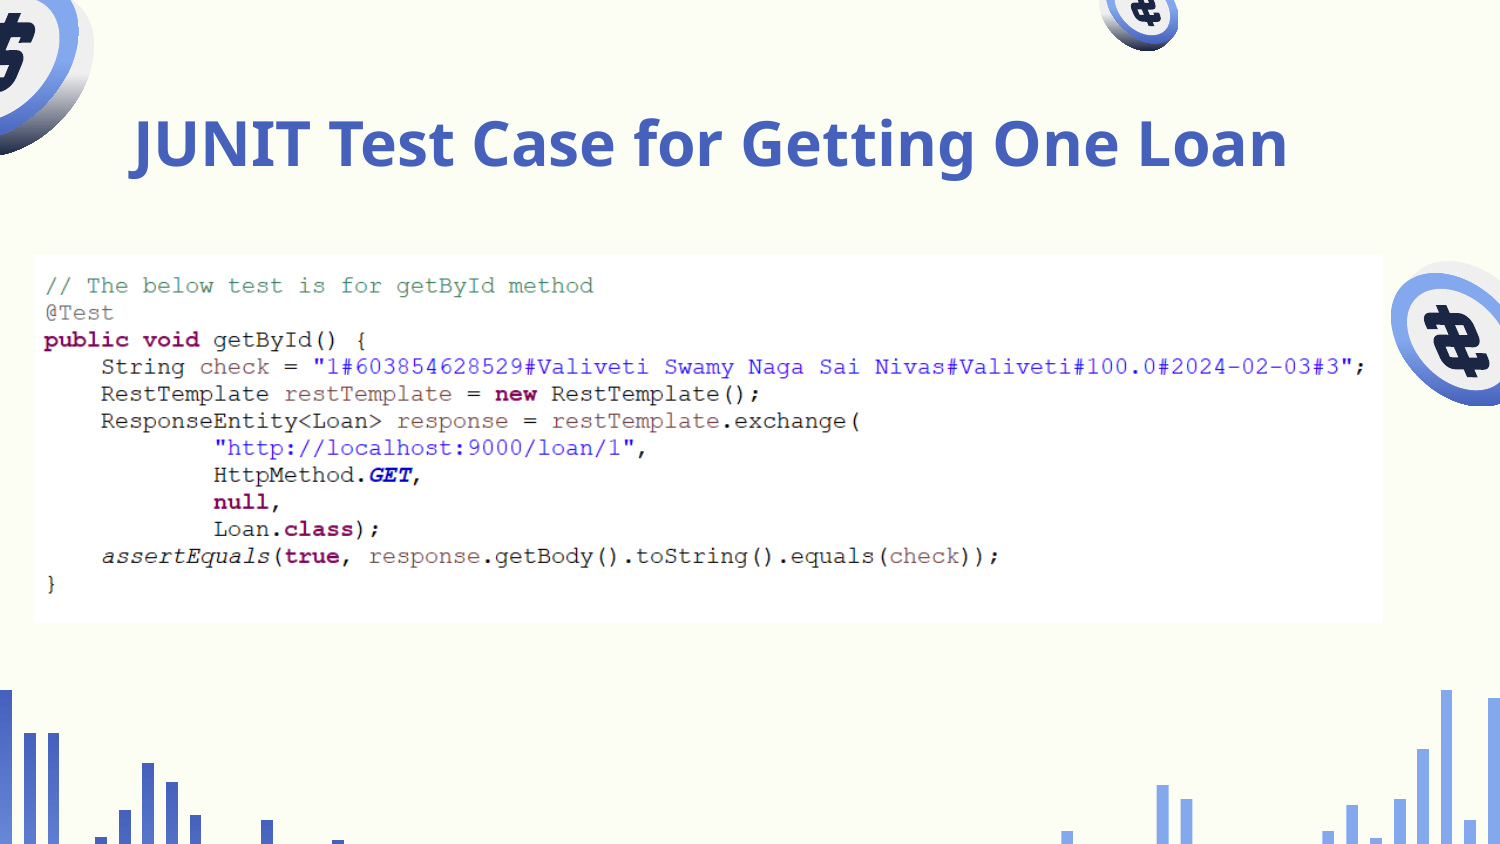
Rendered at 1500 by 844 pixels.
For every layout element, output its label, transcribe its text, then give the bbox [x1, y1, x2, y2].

picture [34, 255, 1384, 623]
title JUNIT Test Case for Getting One Loan [118, 88, 1382, 183]
